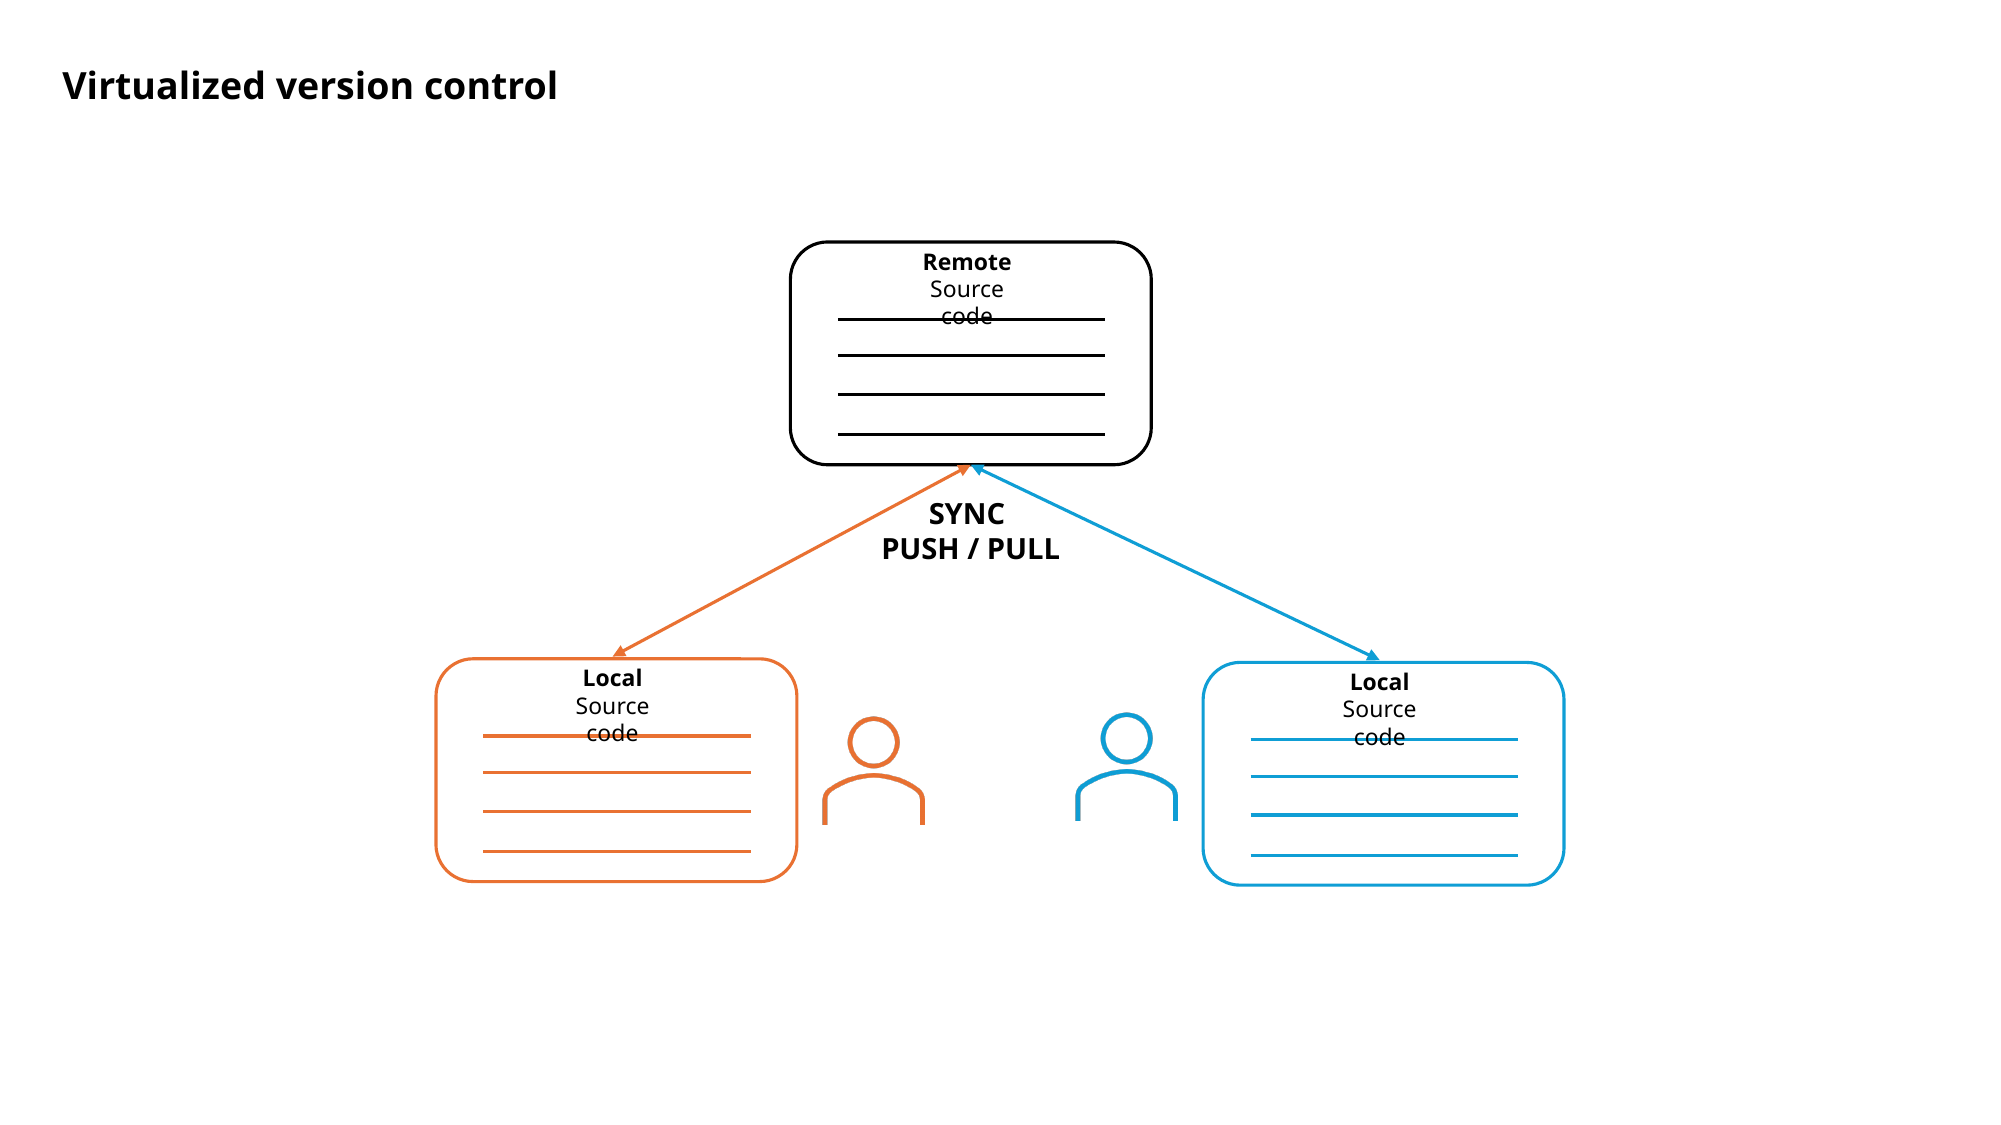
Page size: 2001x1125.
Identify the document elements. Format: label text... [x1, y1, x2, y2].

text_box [435, 239, 1565, 886]
text_box Virtualized version control [47, 54, 574, 115]
